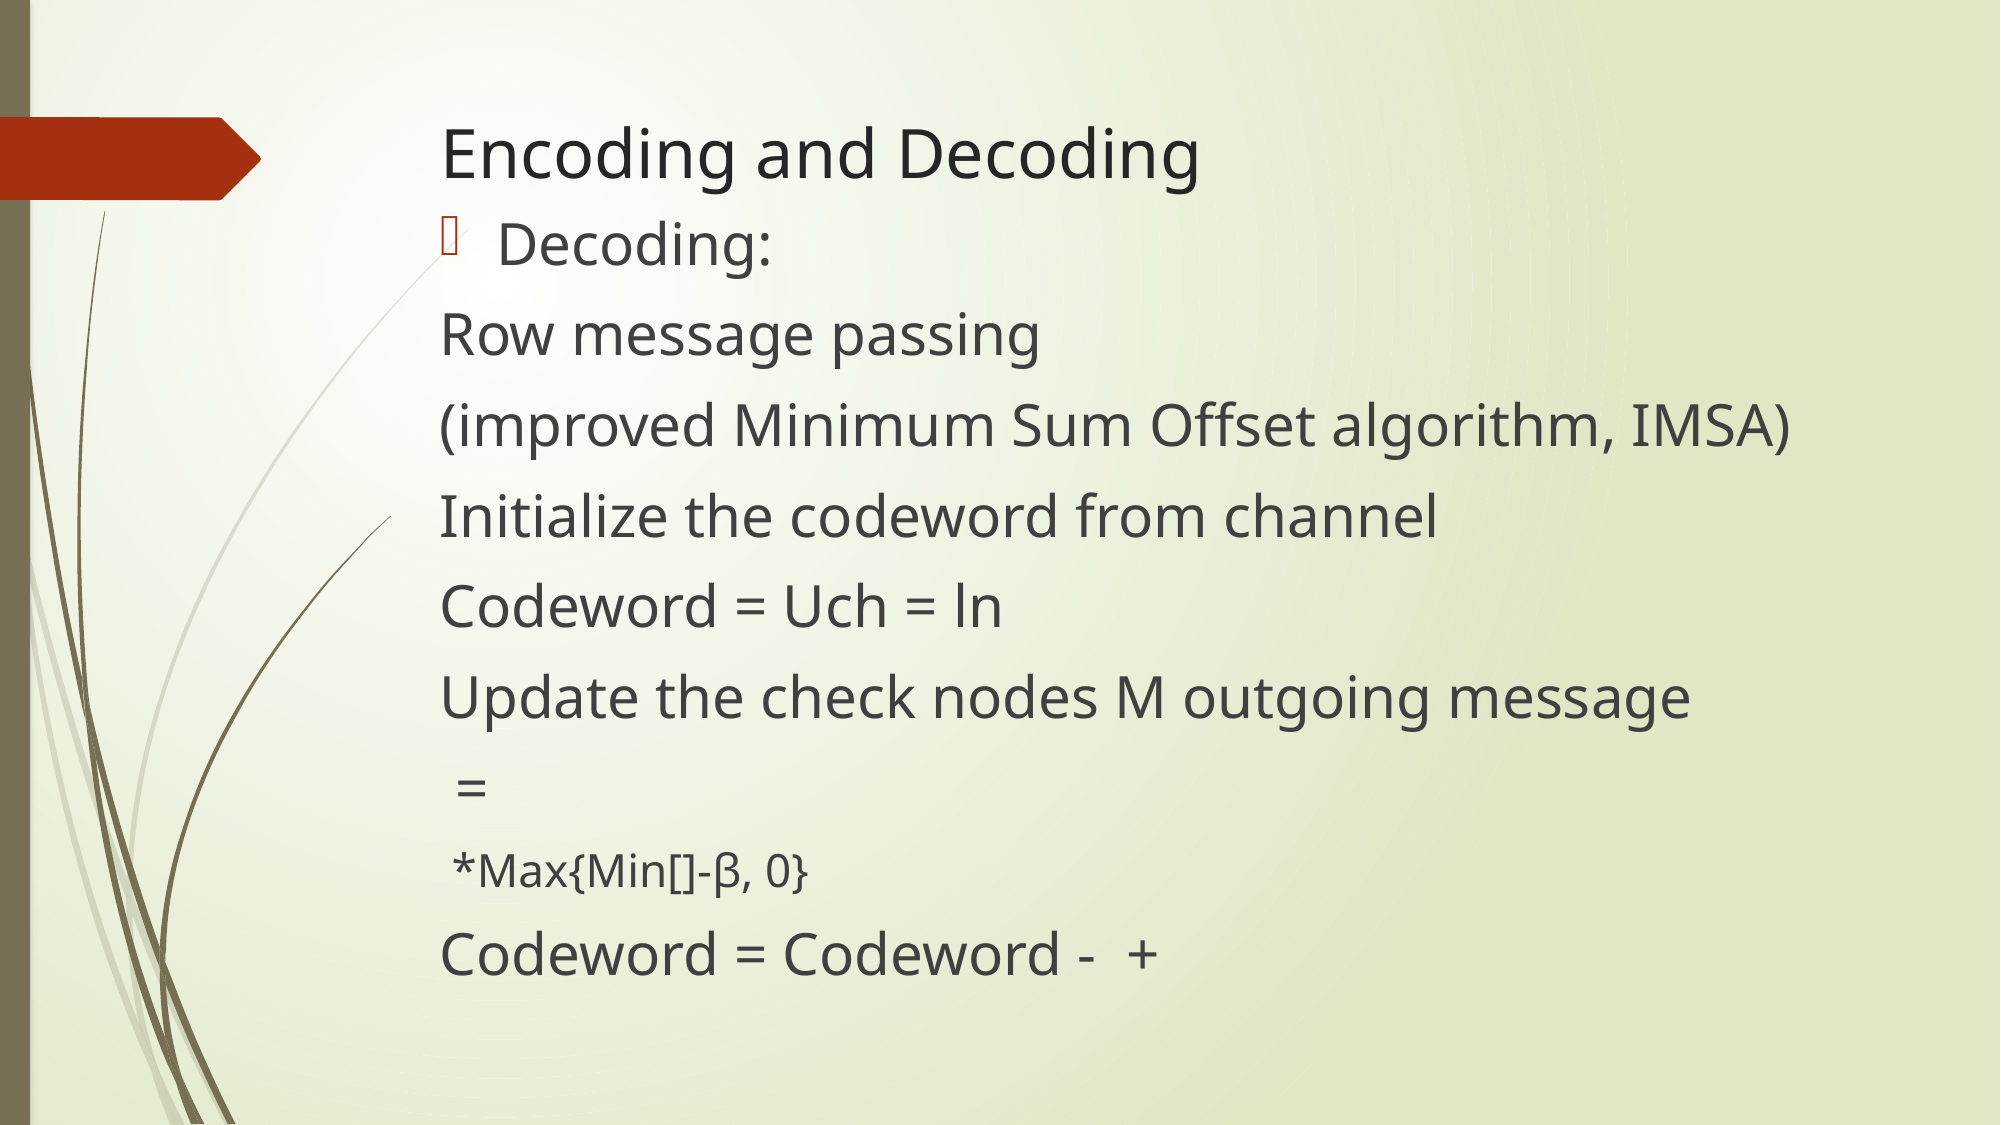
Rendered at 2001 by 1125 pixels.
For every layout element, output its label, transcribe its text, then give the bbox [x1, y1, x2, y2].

title Encoding and Decoding [425, 102, 1888, 200]
